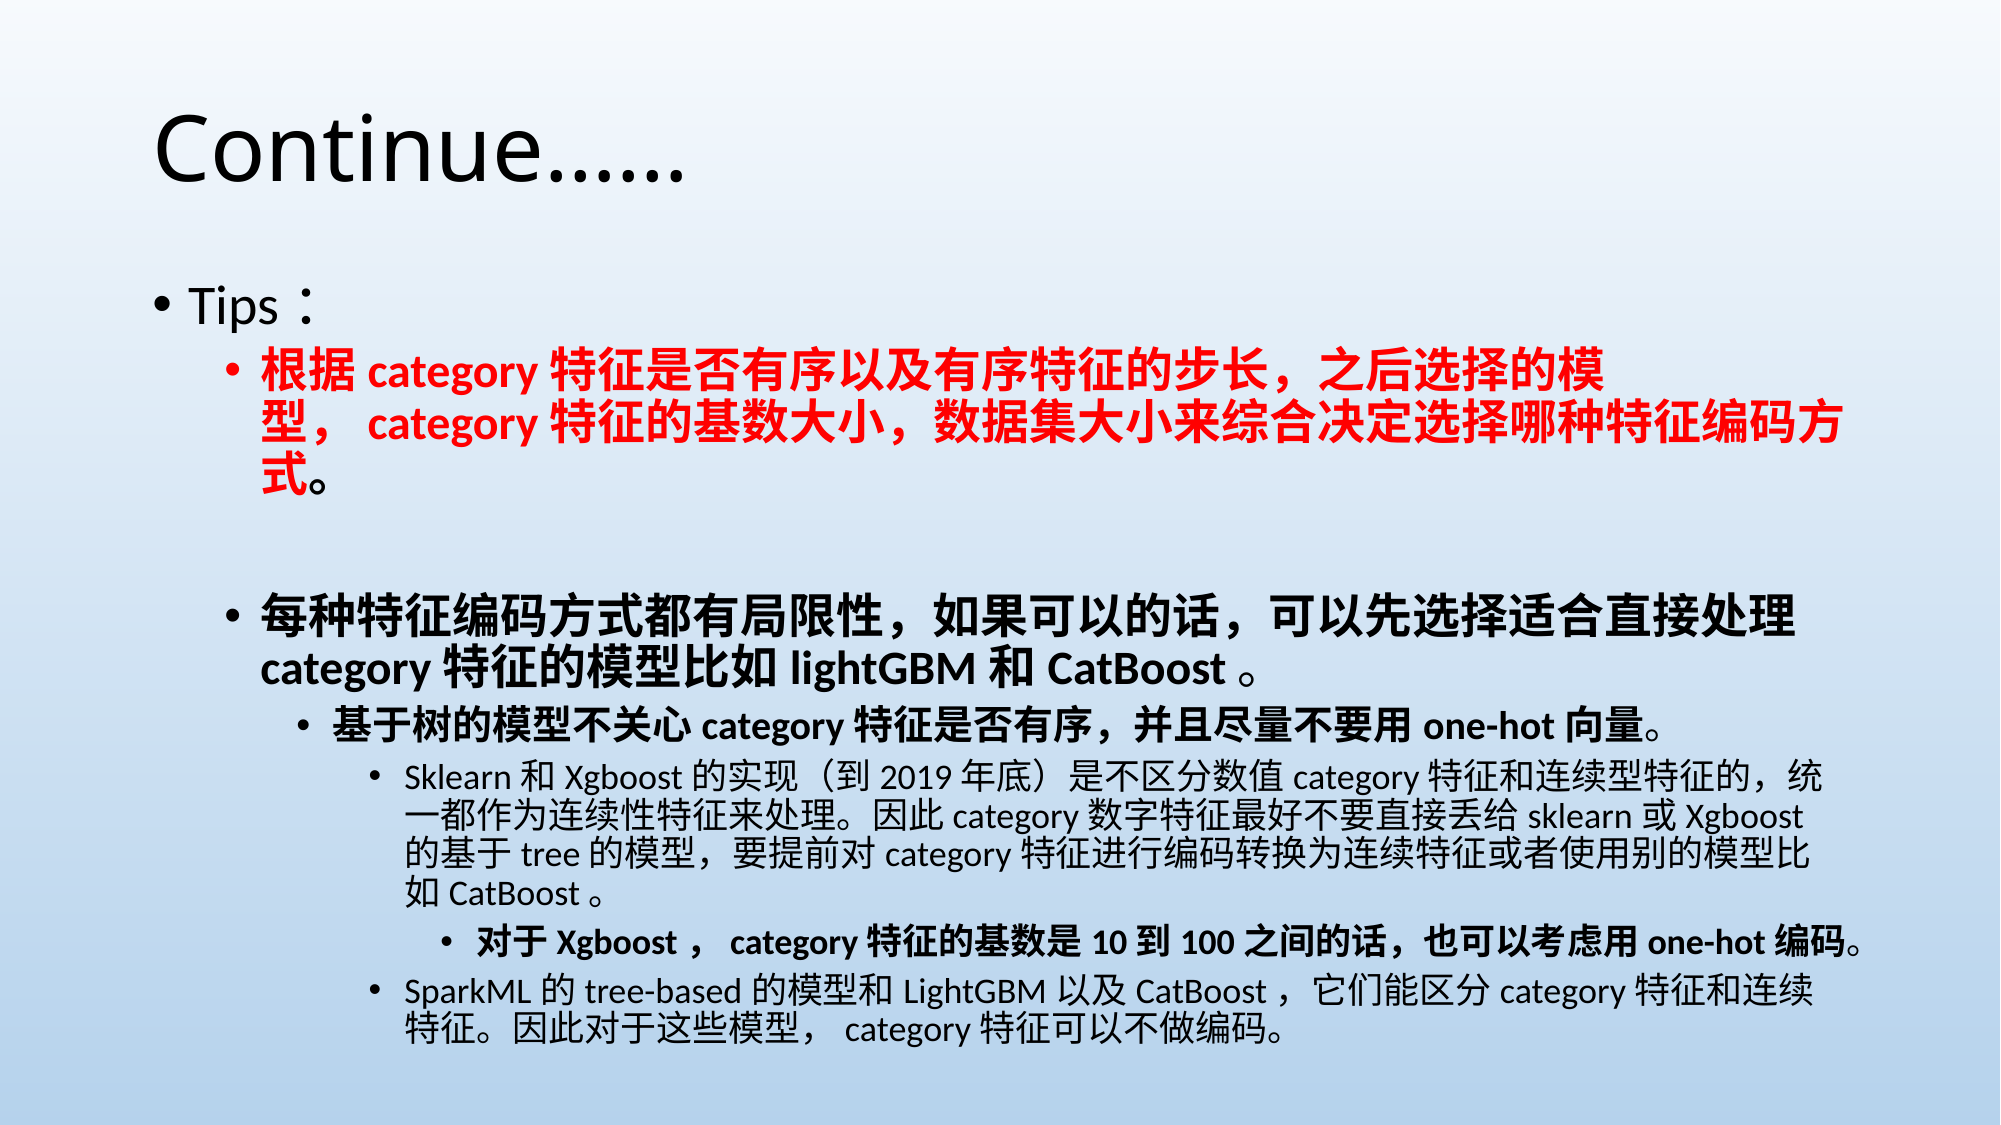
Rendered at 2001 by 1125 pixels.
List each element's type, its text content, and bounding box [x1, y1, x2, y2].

list Tips： 根据category特征是否有序以及有序特征的步长，之后选择的模型，category特征的基数大小，数据集大小来综合决定选择哪种特征编码方式。 每种特征编码方式都有局限性，如果可以的话，可以先选择适合直接处理category特征的模型比如lightGBM和CatBoost。 基于树的模型不关心category特征是否有序，并且尽量不要用one-hot向量。 Sklearn和Xgboost的实现（到2019年底）是不区分数值category特征和连续型特征的，统一都作为连续性特征来处理。因此category数字特征最好不要直接丢给sklearn或Xgboost的基于tree的模型，要提前对category特征进行编码转换为连续特征或者使用别的模型比如CatBoost。 对于Xgboost，category特征的基数是10到100之间的话，也可以考虑用one-hot编码。 SparkML的tree-based的模型和LightGBM以及CatBoost，它们能区分category特征和连续特征。因此对于这些模型，category特征可以不做编码。 [137, 268, 1863, 1080]
title Continue…… [137, 59, 1863, 245]
